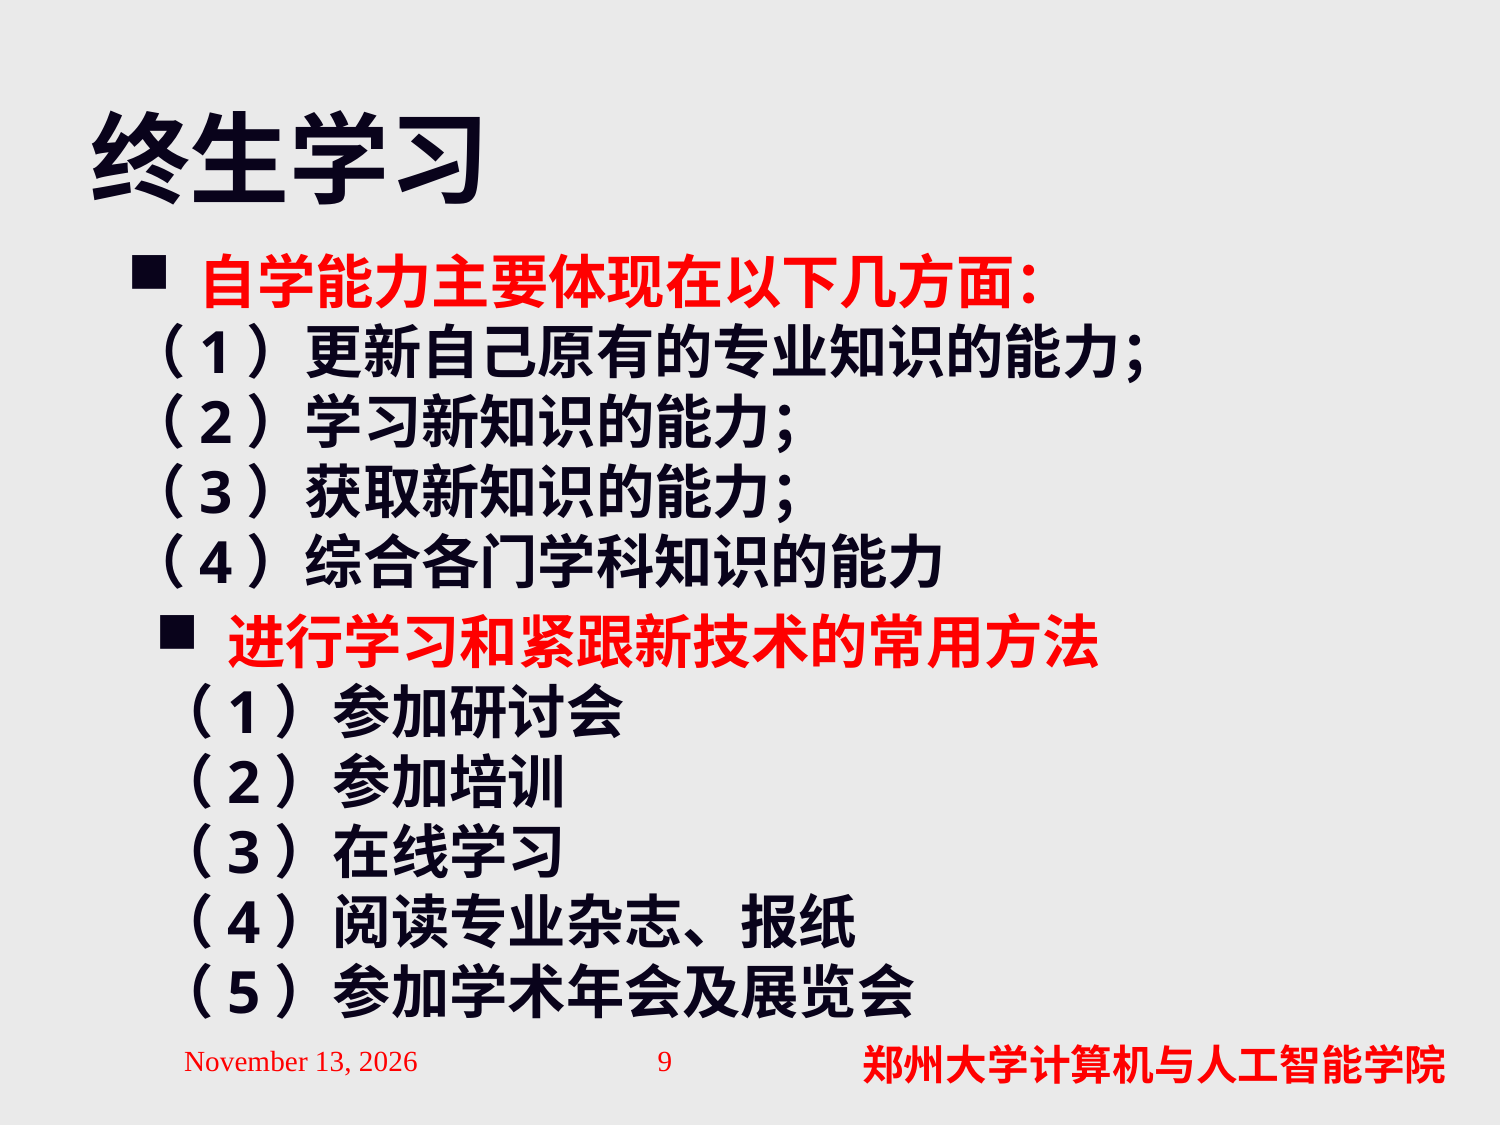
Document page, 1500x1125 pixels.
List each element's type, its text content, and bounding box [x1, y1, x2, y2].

text_box 自学能力主要体现在以下几方面： （1）更新自己原有的专业知识的能力； （2）学习新知识的能力； （3）获取新知识的能力； （4）综合各门学科知识的能力 [112, 237, 1350, 603]
title 终生学习 [74, 74, 1426, 238]
text_box 进行学习和紧跟新技术的常用方法 （1）参加研讨会 （2）参加培训 （3）在线学习 （4）阅读专业杂志、报纸 （5）参加学术年会及展览会 [140, 597, 1291, 1033]
